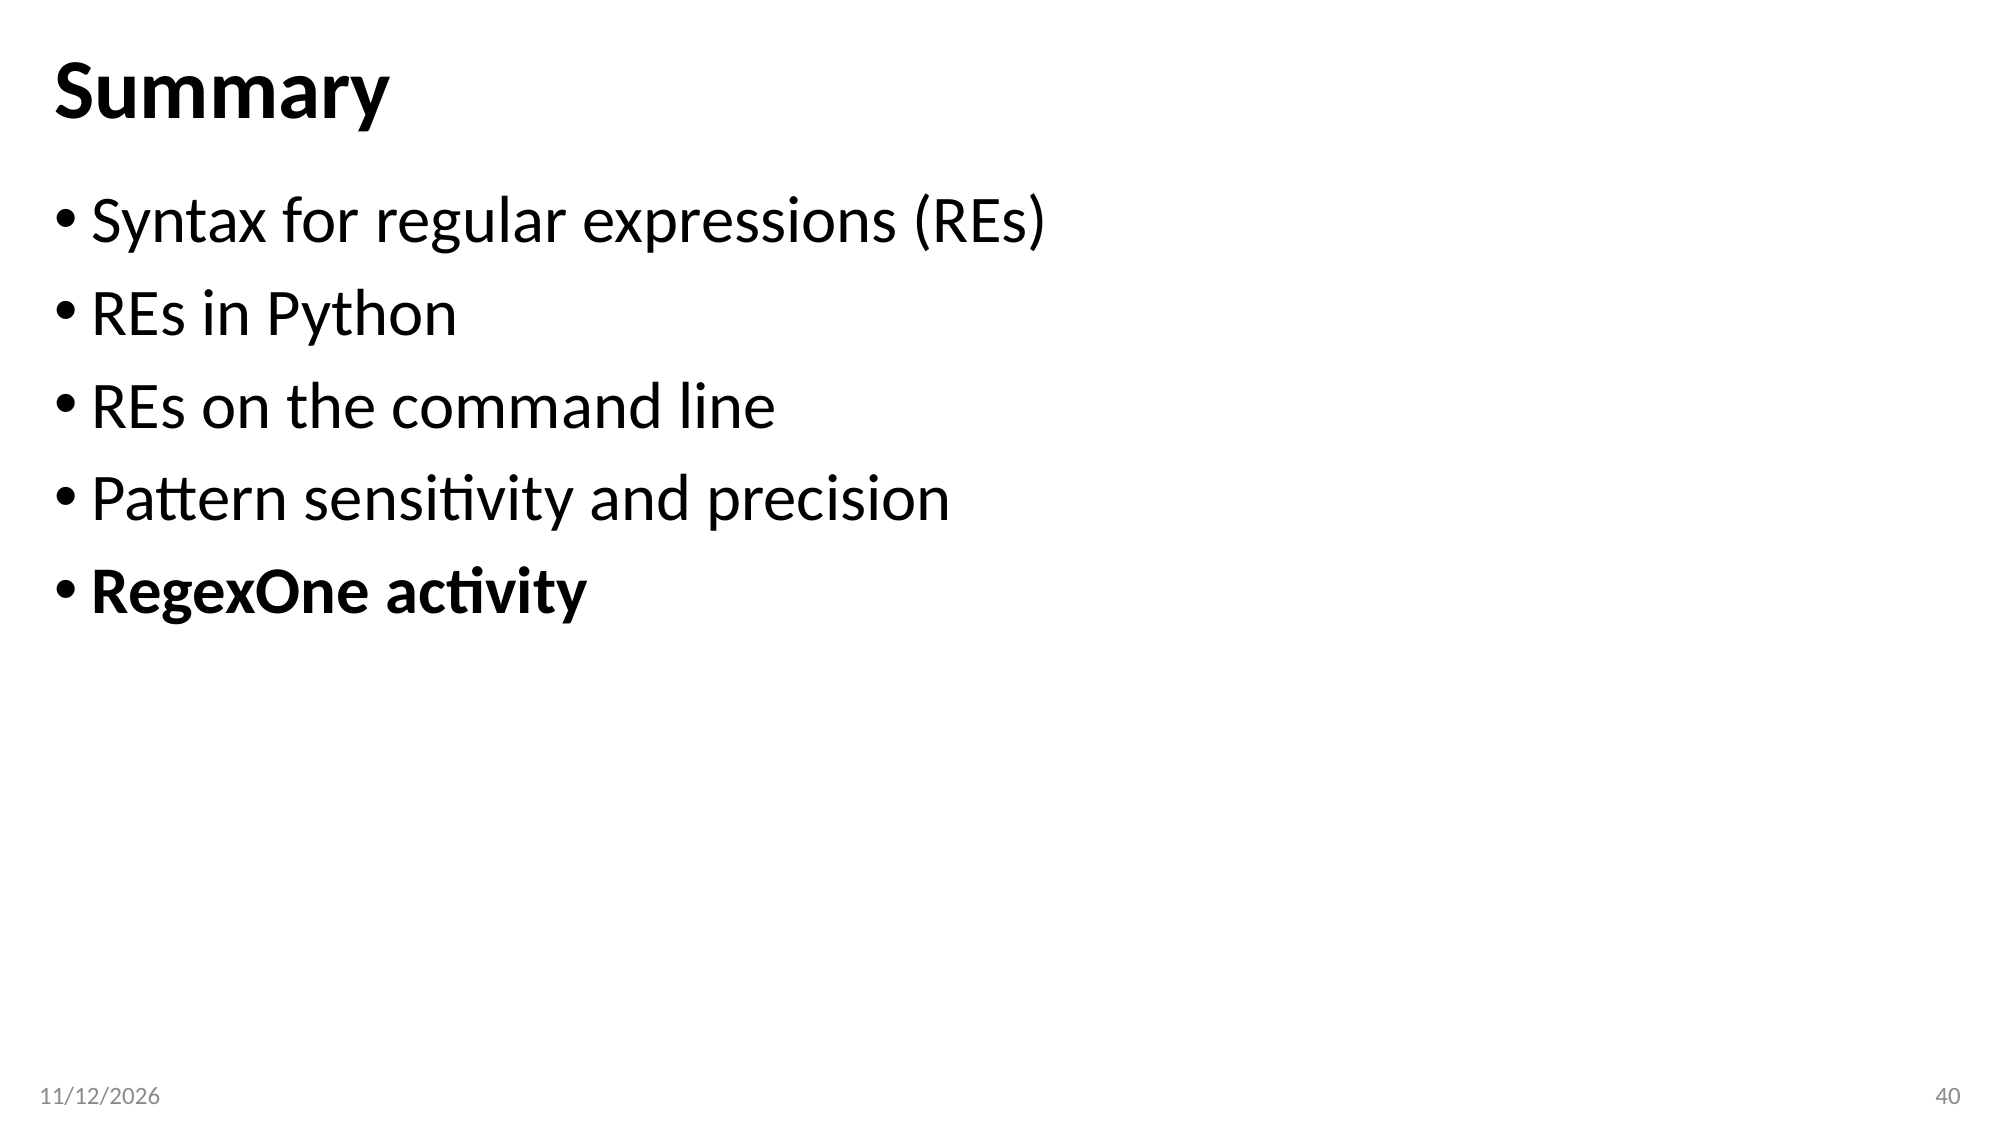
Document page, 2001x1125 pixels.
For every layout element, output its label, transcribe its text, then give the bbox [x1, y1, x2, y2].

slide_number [39, 1064, 490, 1125]
slide_number 40 [1510, 1064, 1961, 1125]
list Syntax for regular expressions (REs) REs in Python REs on the command line Pattern sensitivity and precision RegexOne activity [39, 177, 1961, 1065]
title Summary [39, 37, 1961, 145]
